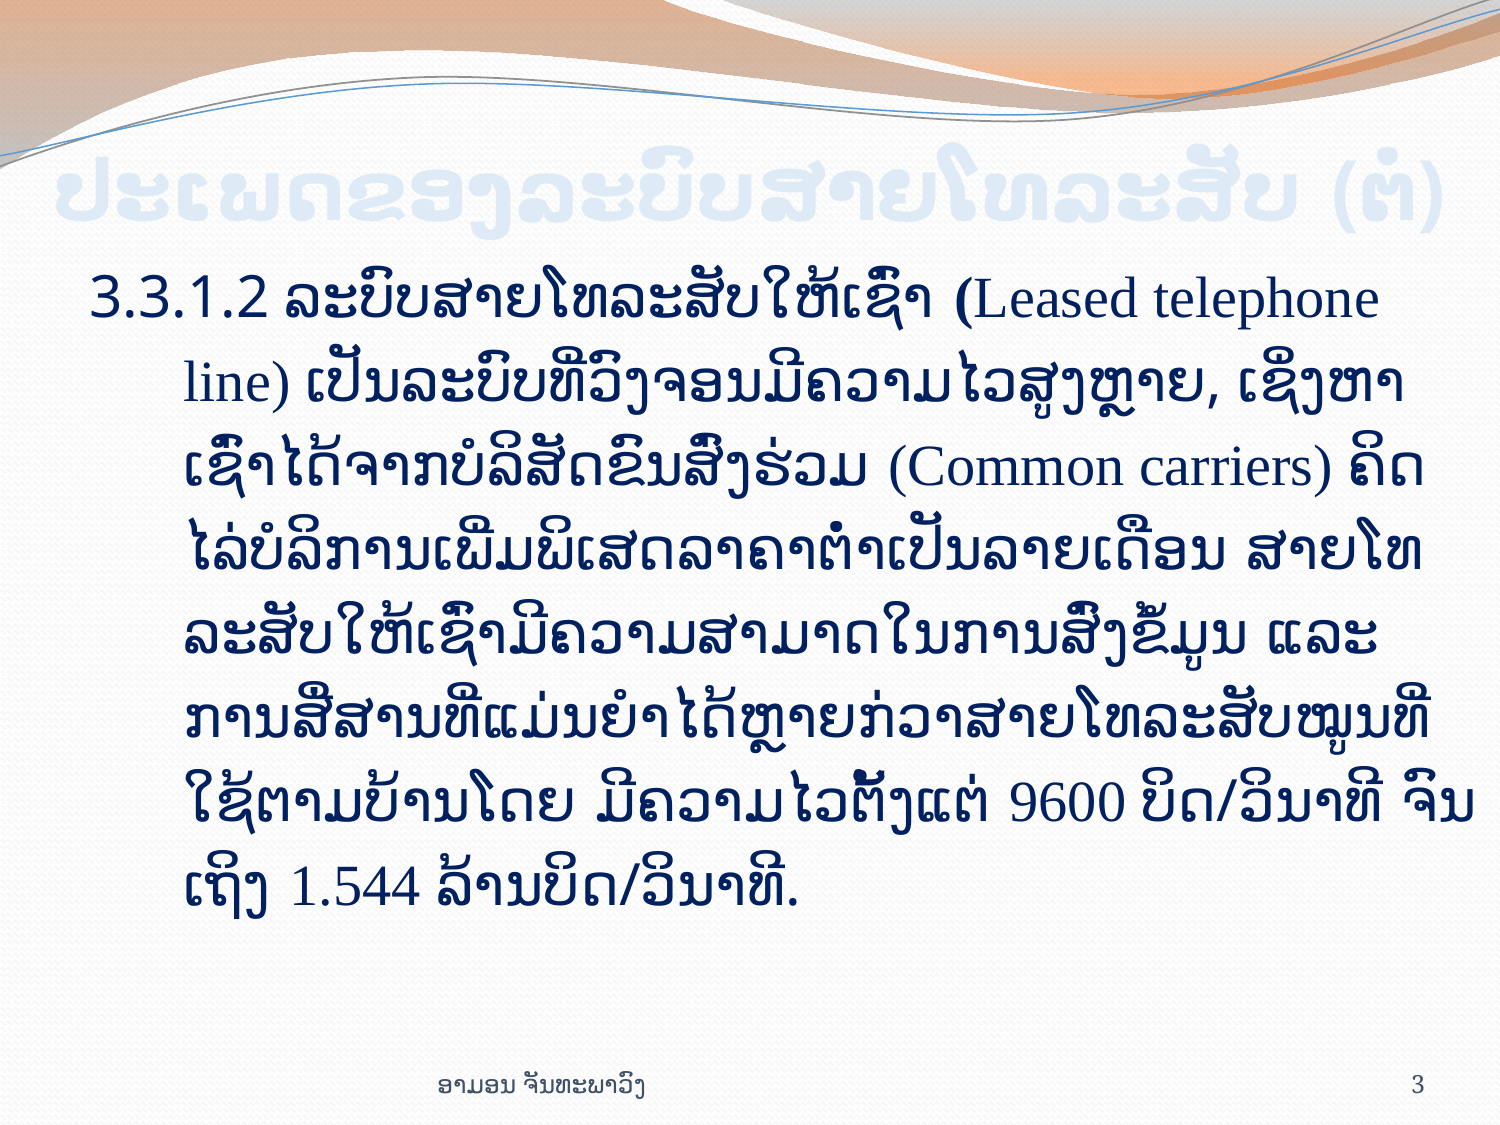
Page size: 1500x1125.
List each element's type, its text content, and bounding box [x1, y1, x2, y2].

title ປະ​ເພດ​ຂອງ​ລະ​ບົບ​ສາຍ​ໂທ​ລະ​ສັບ (ຕໍ່) [0, 87, 1500, 238]
list 3.3.1.2 ລະ​ບົບ​ສາຍ​ໂທ​ລະ​ສັບໃຫ້​ເຊົ່າ (Leased telephone line) ເປັນ​ລະ​ບົບ​ທີ່​ວົງ​ຈອນ​ມີ​ຄວາມ​ໄວ​ສູງ​ຫຼາຍ, ເຊິ່ງ​ຫາ​ເຊົ່າ​ໄດ້​ຈາກ​ບໍ​ລິ​ສັດ​ຂົນ​ສົ່ງ​ຮ່ວມ (Common carriers) ຄິດ​ໄລ່​ບໍ​ລິ​ການ​ເພີ່ມ​ພິ​ເສດ​ລາ​ຄາ​ຕ່ຳ​ເປັນ​ລາຍ​ເດືອນ ສາຍ​ໂທ​ລະ​ສັບໃຫ້​ເຊົ່າມີ​ຄວາມ​ສາ​ມາດໃນ​ການ​ສົ່ງ​ຂໍ້​ມູນ ແລະ ການ​ສື່​ສານ​ທີ່​ແມ່ນ​ຍຳ​ໄດ້​ຫຼາຍ​ກ່​ວາ​ສາຍ​ໂທ​ລະ​ສັບໝູນ​ທີ່​ໃຊ້​ຕາມ​ບ້ານໂດຍ​ ມີ​ຄວາມ​ໄວ​ຕັ້ງ​ແຕ່ 9600 ບິດ/ວິ​ນາ​ທີ ຈົນ​ເຖິງ 1.544 ລ້ານບິດ/ວິ​ນາ​ທີ. [75, 237, 1500, 1063]
footer ອາມອນ ຈັນທະພາວົງ [437, 1042, 988, 1103]
slide_number 3 [1299, 1042, 1425, 1103]
